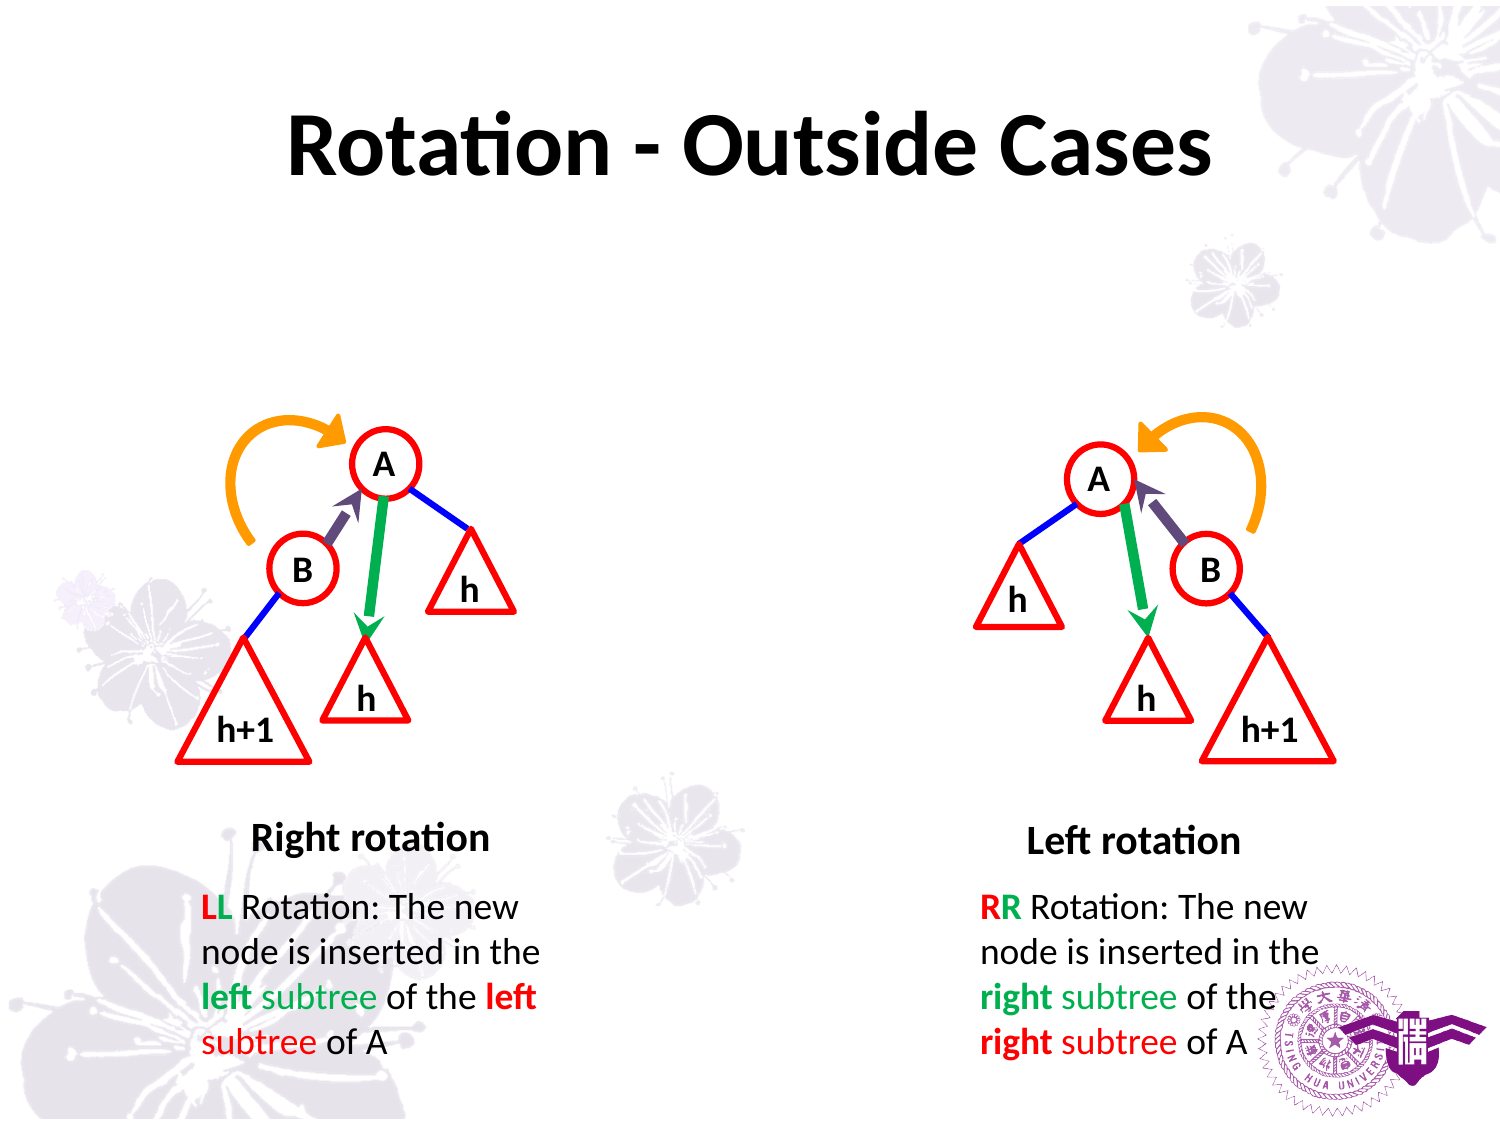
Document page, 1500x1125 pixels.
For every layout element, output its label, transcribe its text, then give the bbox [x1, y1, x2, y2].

picture [0, 6, 1500, 1119]
text_box h [444, 542, 512, 633]
title Rotation - Outside Cases [75, 45, 1425, 233]
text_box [418, 479, 459, 538]
text_box [1012, 541, 1022, 552]
text_box [320, 679, 341, 723]
text_box [1137, 412, 1267, 534]
text_box [269, 546, 277, 591]
text_box h+1 [1226, 682, 1338, 773]
text_box Right rotation [148, 787, 594, 883]
text_box RR Rotation: The new node is inserted in the right subtree of the right subtree of A [965, 886, 1340, 1070]
text_box [326, 551, 337, 594]
text_box [1172, 552, 1185, 596]
text_box [1199, 711, 1226, 764]
text_box [974, 591, 992, 630]
text_box [1139, 640, 1158, 651]
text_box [244, 592, 280, 638]
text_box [365, 495, 384, 646]
text_box LL Rotation: The new node is inserted in the left subtree of the left subtree of A [186, 883, 561, 1070]
text_box [1234, 549, 1240, 589]
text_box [1229, 593, 1269, 639]
text_box [1066, 460, 1072, 497]
text_box [217, 639, 270, 682]
text_box A [357, 416, 425, 506]
text_box h [992, 552, 1061, 643]
text_box A [1072, 431, 1140, 522]
text_box [1189, 711, 1194, 723]
text_box [225, 413, 347, 546]
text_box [1124, 503, 1149, 638]
text_box [1241, 638, 1295, 682]
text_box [326, 488, 363, 545]
text_box [352, 445, 357, 483]
text_box B [277, 522, 326, 613]
text_box [175, 712, 201, 764]
text_box [1103, 685, 1121, 723]
text_box h [341, 651, 409, 741]
text_box h [1121, 651, 1189, 742]
text_box Left rotation [911, 790, 1357, 886]
text_box [512, 603, 516, 614]
text_box B [1185, 522, 1234, 613]
text_box [463, 526, 481, 542]
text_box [1027, 494, 1069, 554]
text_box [1133, 478, 1186, 545]
text_box [426, 576, 444, 614]
text_box h+1 [201, 682, 313, 773]
